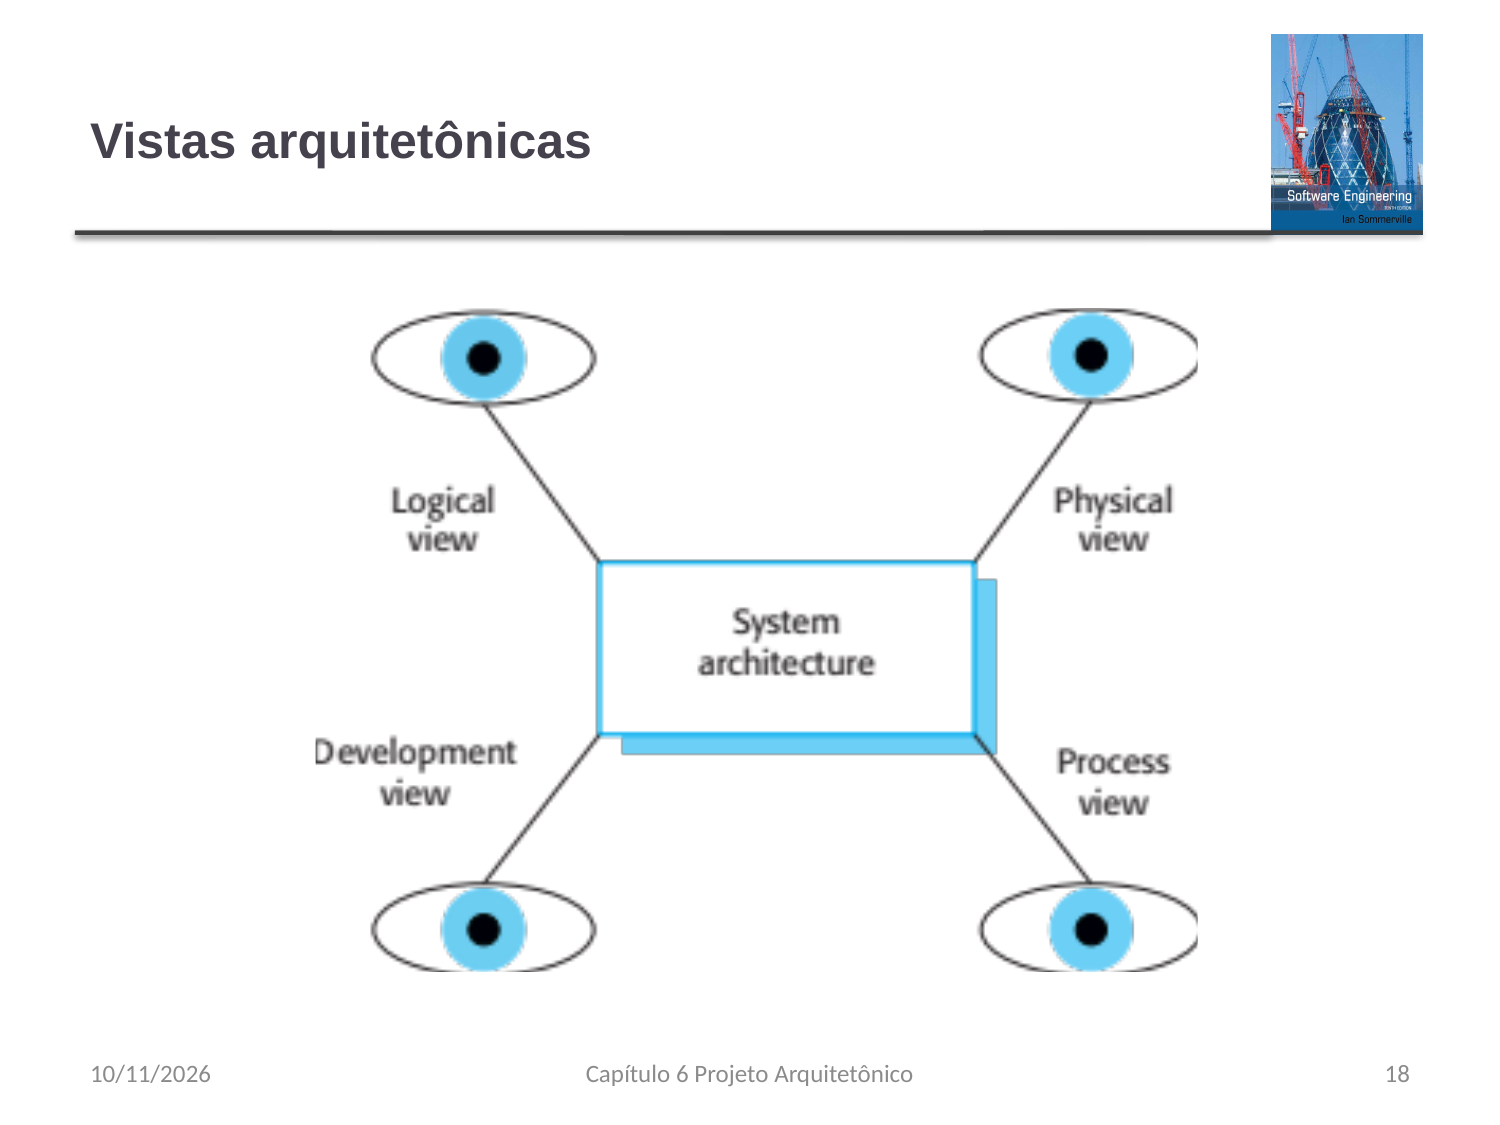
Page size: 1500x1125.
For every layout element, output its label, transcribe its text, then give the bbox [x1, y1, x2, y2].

picture [1271, 34, 1423, 230]
picture [315, 307, 1198, 972]
title Vistas arquitetônicas [74, 44, 1272, 233]
footer Capítulo 6 Projeto Arquitetônico [512, 1042, 988, 1103]
slide_number 18 [1074, 1042, 1425, 1103]
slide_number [75, 1042, 425, 1103]
